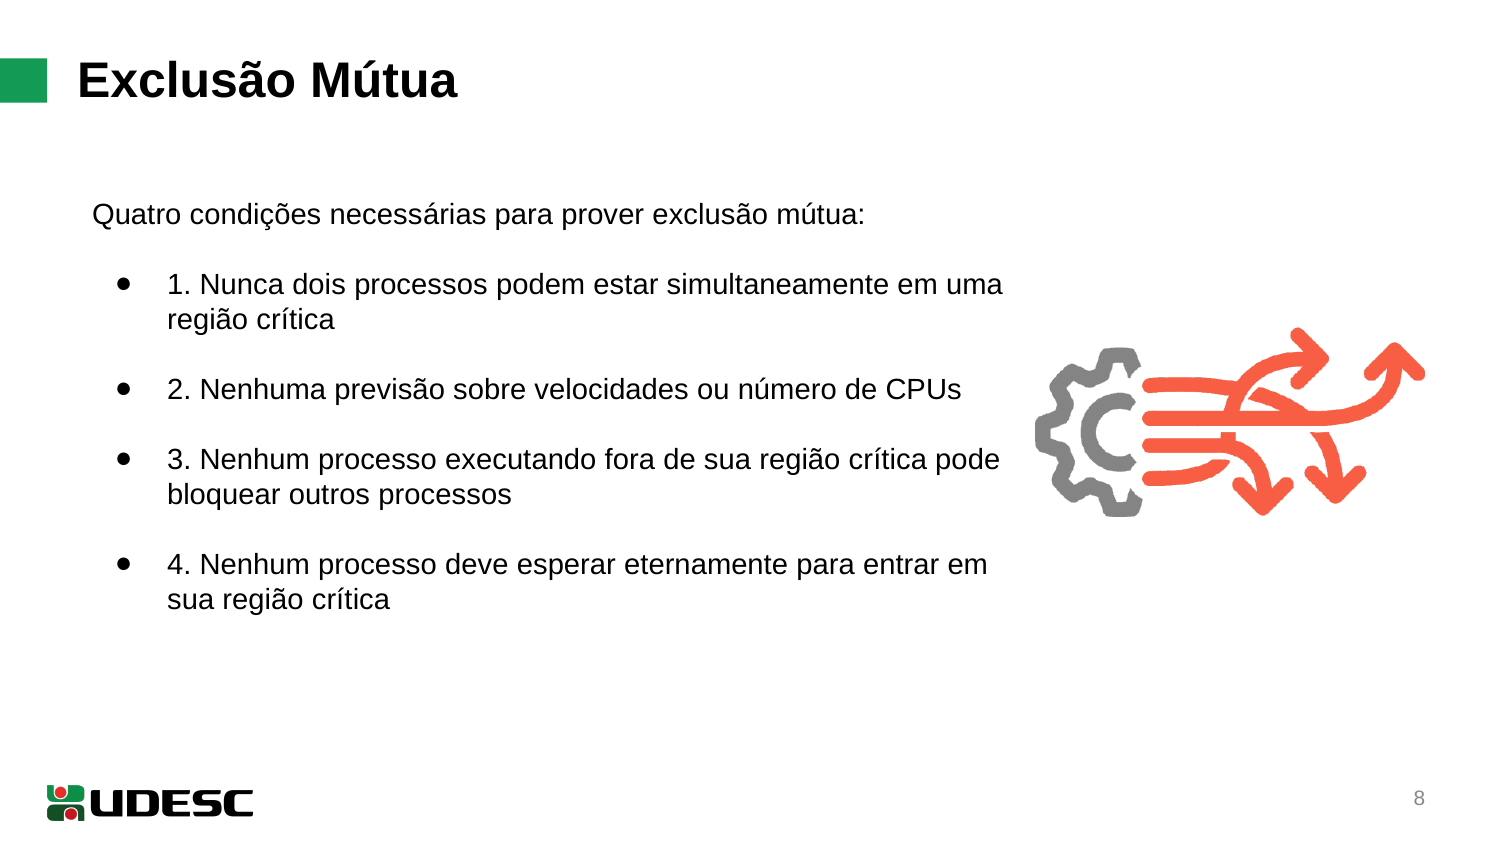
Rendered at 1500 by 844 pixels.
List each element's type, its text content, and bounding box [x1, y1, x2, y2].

text_box Quatro condições necessárias para prover exclusão mútua: 1. Nunca dois processos podem estar simultaneamente em uma região crítica 2. Nenhuma previsão sobre velocidades ou número de CPUs 3. Nenhum processo executando fora de sua região crítica pode bloquear outros processos 4. Nenhum processo deve esperar eternamente para entrar em sua região crítica [77, 180, 1050, 630]
picture [1035, 326, 1426, 517]
text_box [0, 58, 48, 103]
slide_number ‹#› [1080, 784, 1425, 844]
picture [46, 784, 253, 822]
title Exclusão Mútua [77, 45, 1190, 188]
